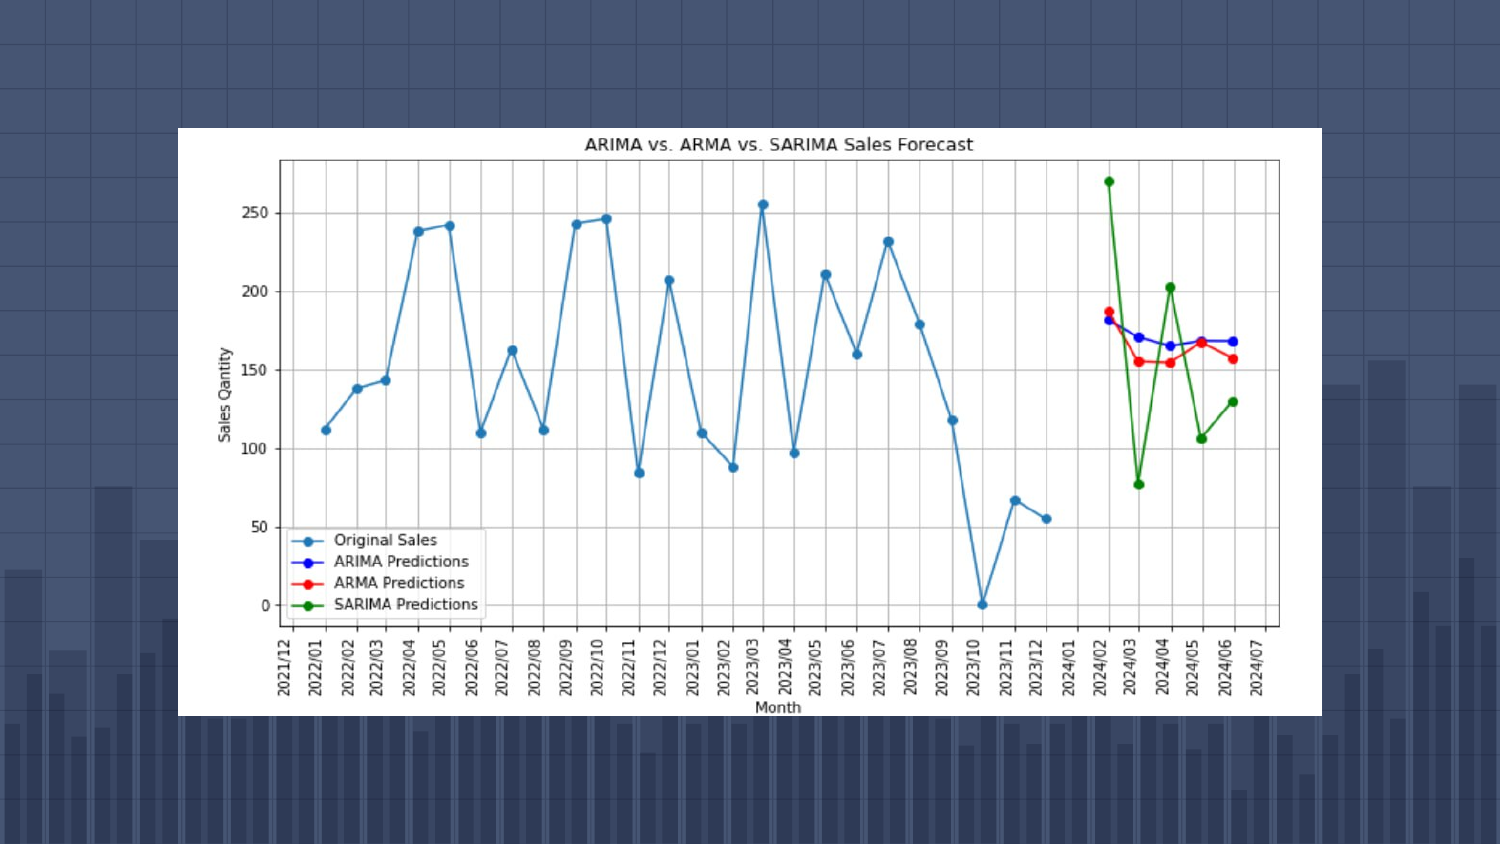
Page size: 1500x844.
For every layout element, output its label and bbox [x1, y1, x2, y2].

picture [178, 128, 1322, 716]
